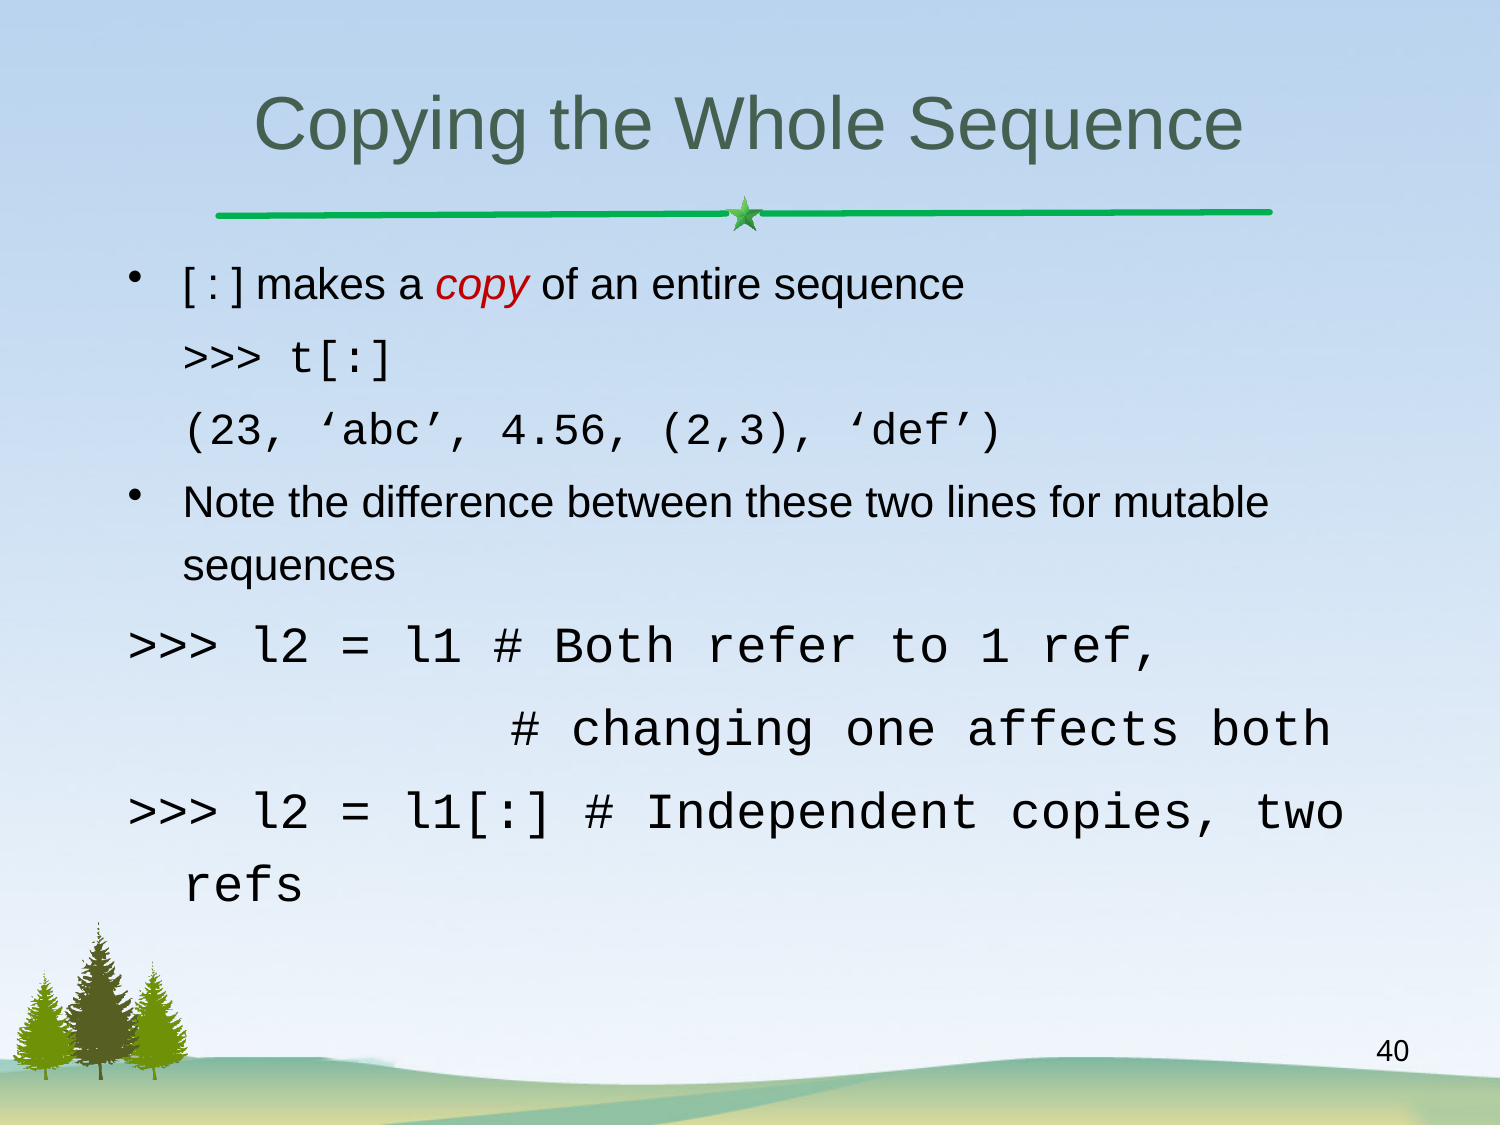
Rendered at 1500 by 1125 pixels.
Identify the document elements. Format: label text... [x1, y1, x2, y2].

slide_number 40 [1074, 1024, 1425, 1103]
title Copying the Whole Sequence [75, 30, 1425, 209]
list [ : ] makes a copy of an entire sequence >>> t[:] (23, ‘abc’, 4.56, (2,3), ‘def’) Note the difference between these two lines for mutable sequences >>> l2 = l1 # Both refer to 1 ref, # changing one affects both >>> l2 = l1[:] # Independent copies, two refs [112, 237, 1443, 1000]
picture [0, 0, 1500, 1125]
